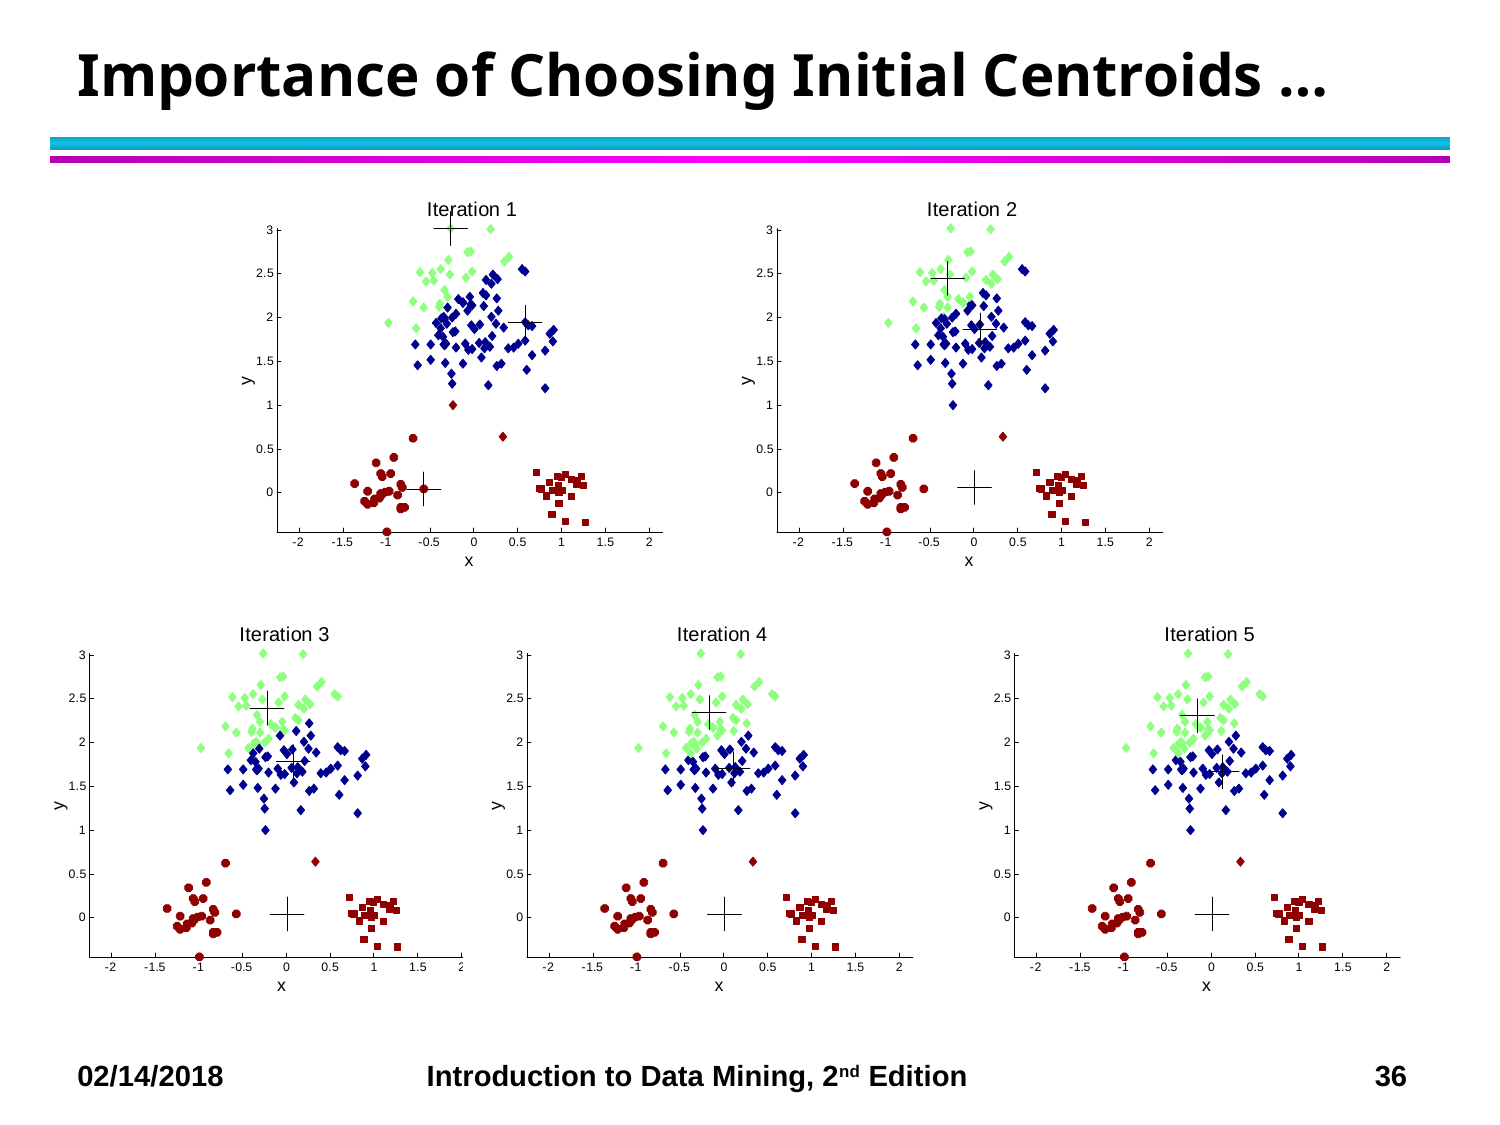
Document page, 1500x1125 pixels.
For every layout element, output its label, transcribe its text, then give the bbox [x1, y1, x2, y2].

picture [212, 199, 1212, 575]
picture [24, 624, 1450, 1000]
title Importance of Choosing Initial Centroids … [62, 24, 1421, 116]
